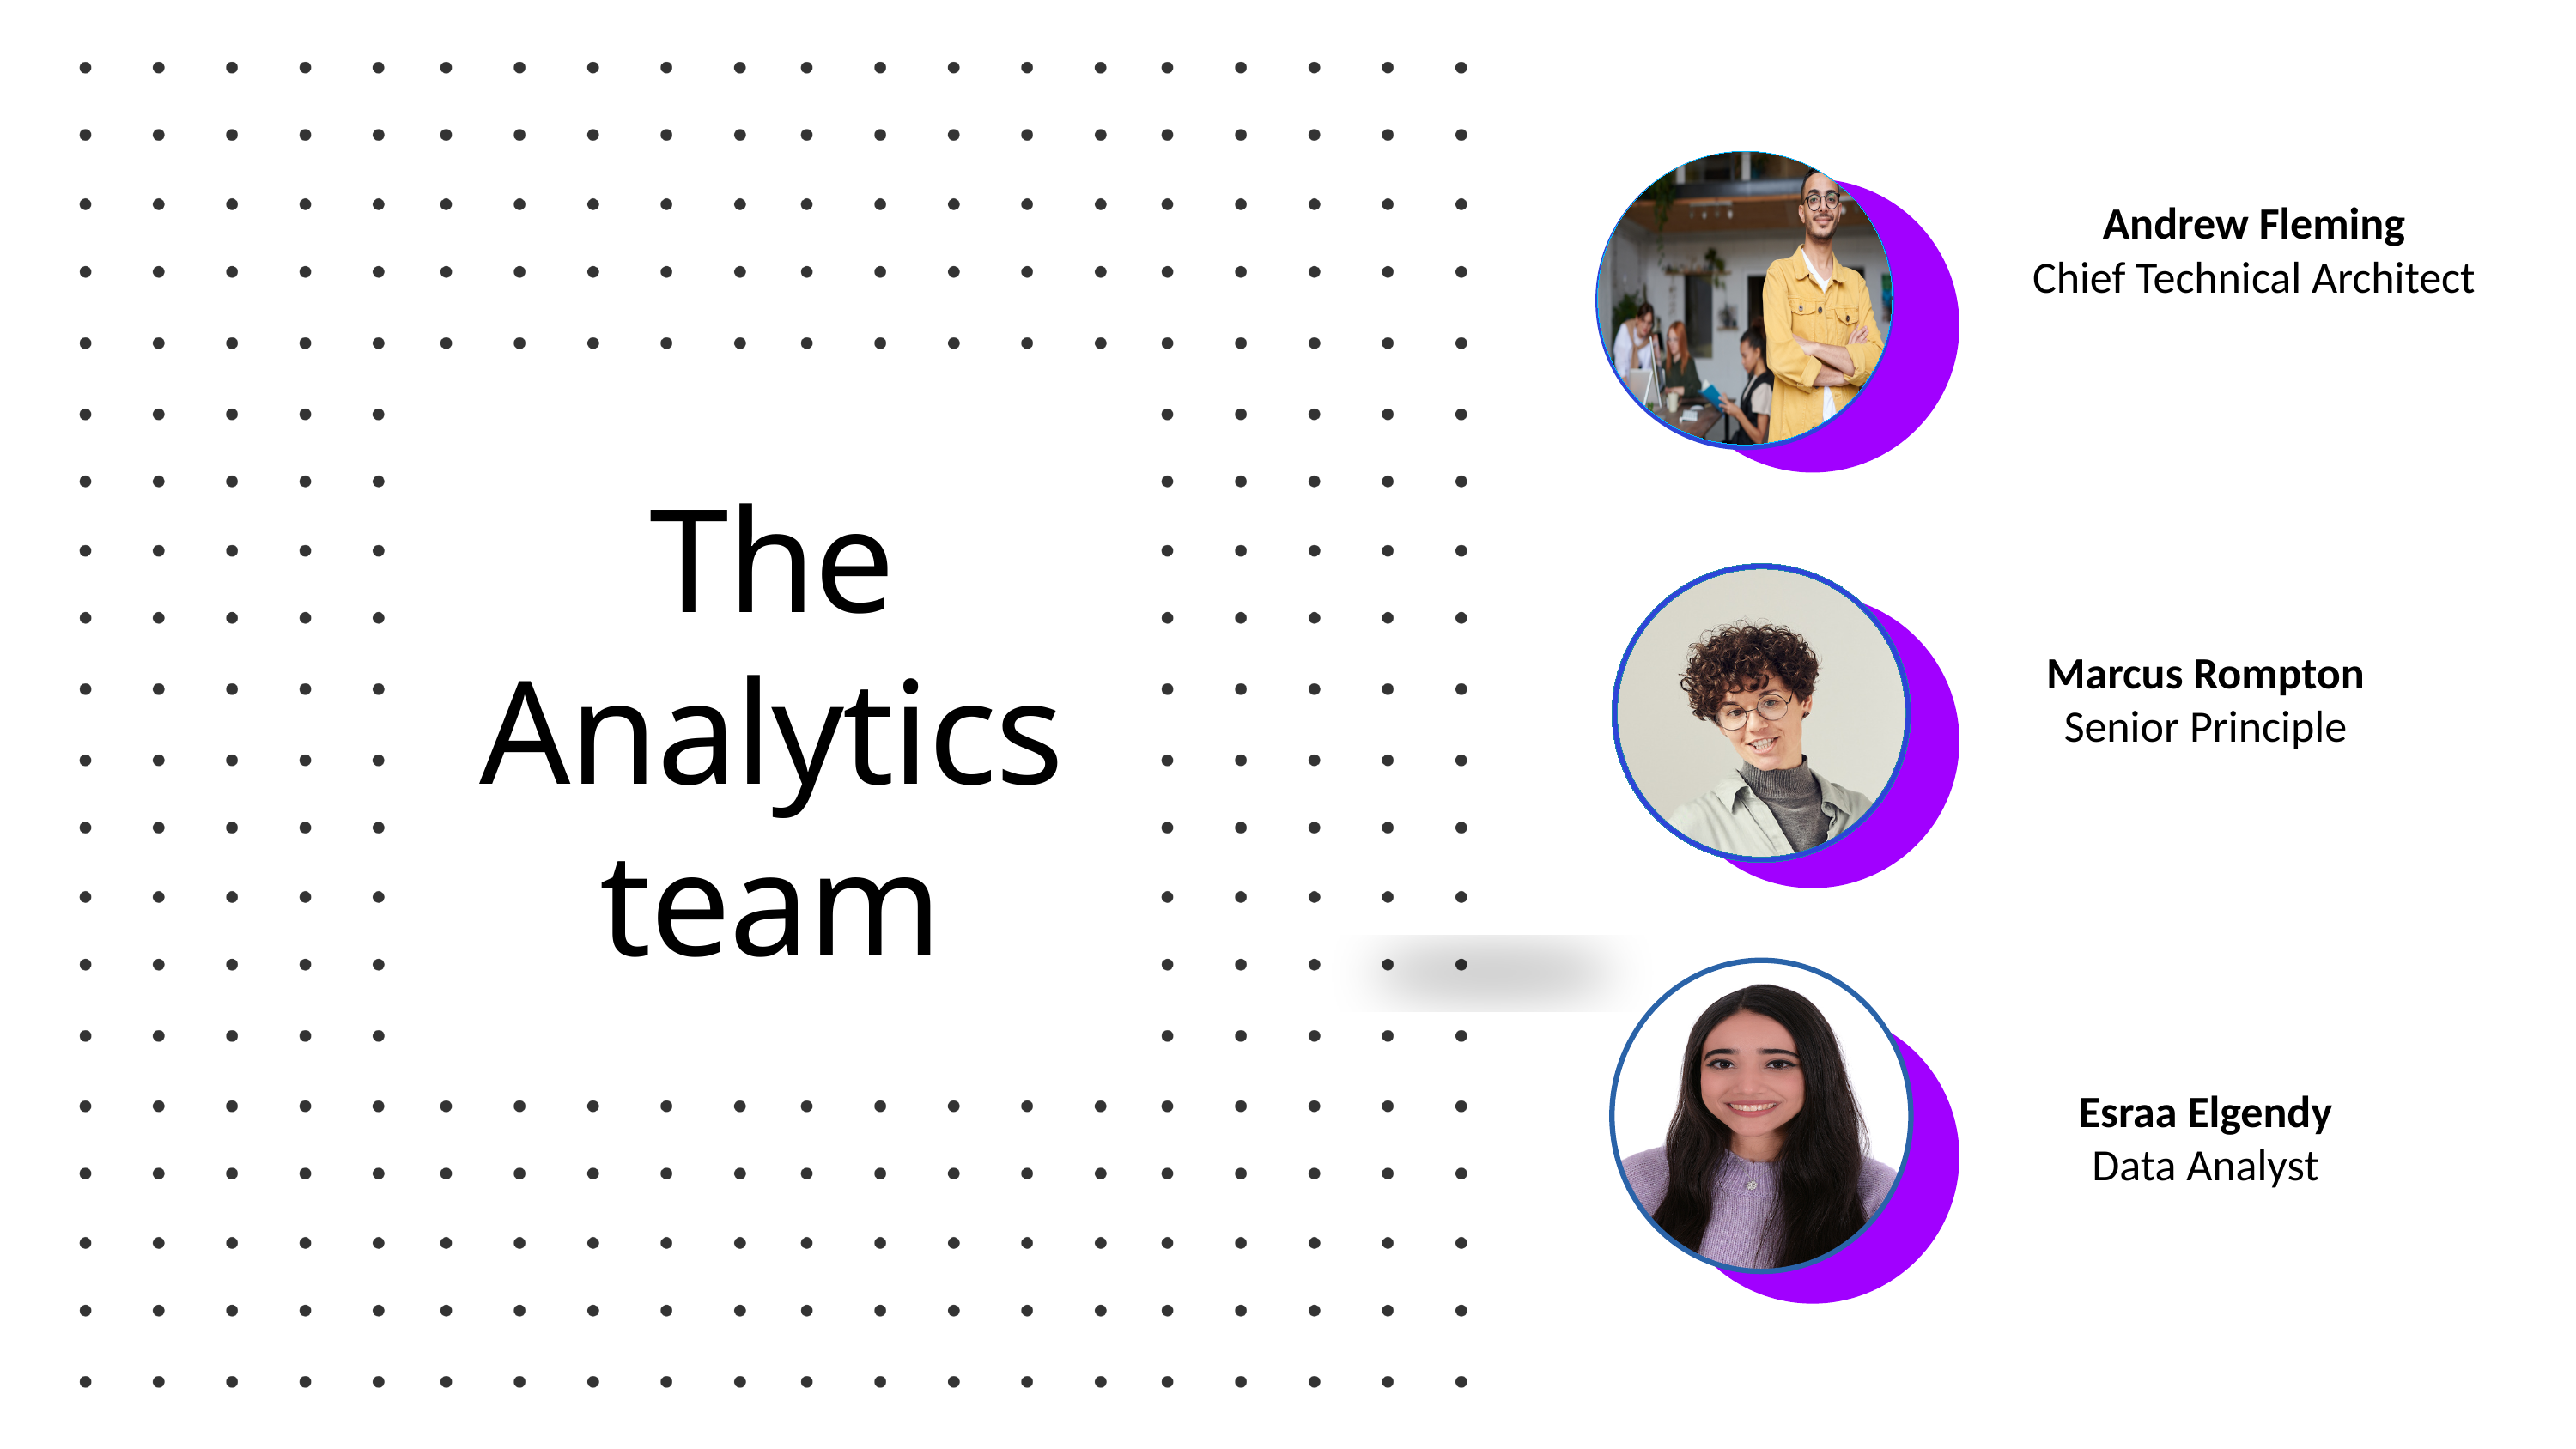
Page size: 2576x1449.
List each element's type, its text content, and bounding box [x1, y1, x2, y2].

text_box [1665, 594, 1960, 888]
picture [1611, 960, 1911, 1272]
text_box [70, 57, 1472, 1392]
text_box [1665, 1009, 1960, 1304]
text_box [1607, 563, 1916, 863]
text_box Esraa Elgendy Data Analyst [2007, 1076, 2404, 1228]
text_box Andrew Fleming Chief Technical Architect [2007, 188, 2501, 413]
text_box [1597, 151, 1829, 419]
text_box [1665, 179, 1960, 473]
text_box [1595, 186, 1661, 424]
text_box Marcus Rompton Senior Principle [2007, 638, 2404, 789]
